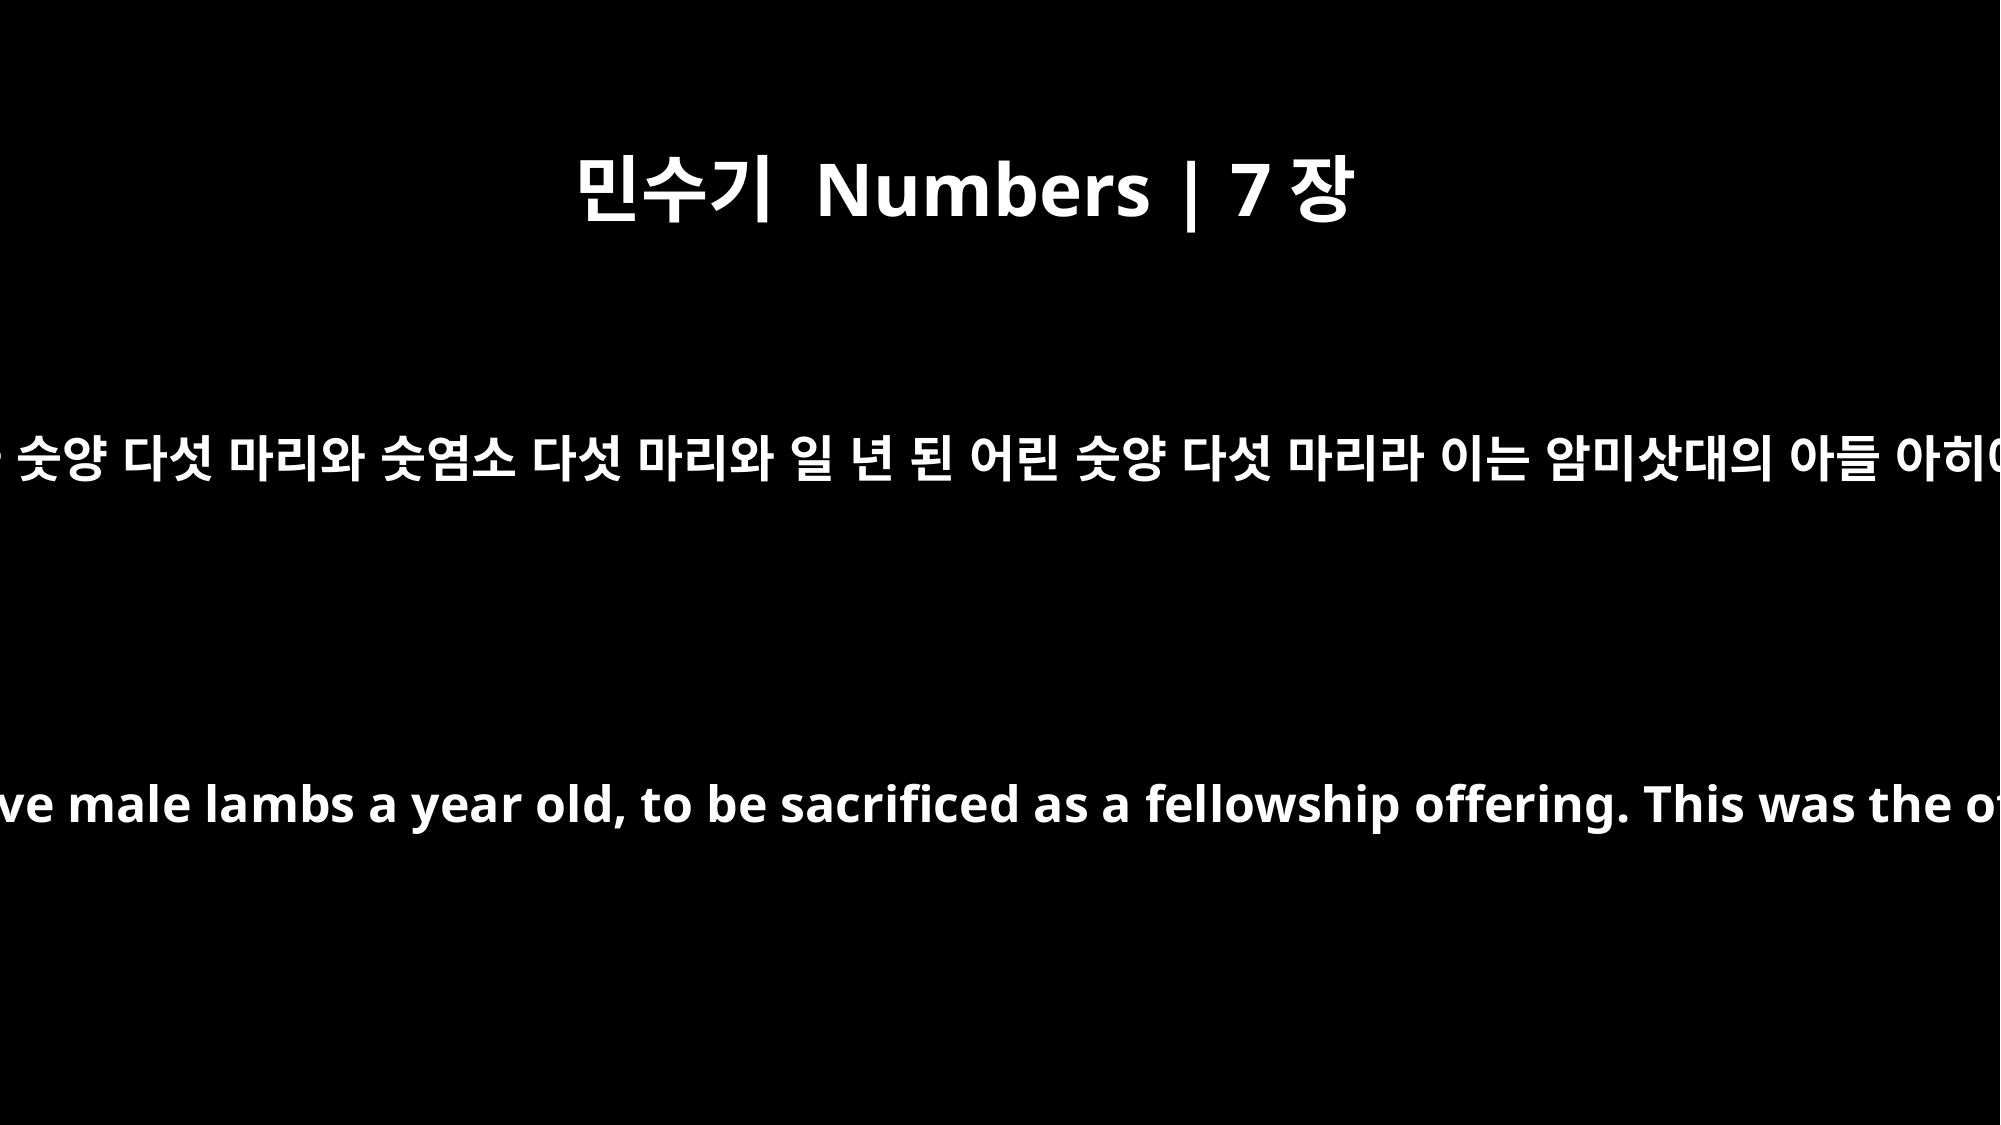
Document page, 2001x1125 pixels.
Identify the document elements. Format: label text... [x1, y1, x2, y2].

text_box and two oxen, five rams, five male goats and five male lambs a year old, to be sacrificed as a fellowship offering. This was the offering of Ahiezer son of Ammishaddai. [0, 764, 2000, 840]
text_box 민수기 Numbers | 7장 [559, 136, 1373, 239]
text_box 71 화목제물로 소 두 마리와 숫양 다섯 마리와 숫염소 다섯 마리와 일 년 된 어린 숫양 다섯 마리라 이는 암미삿대의 아들 아히에셀의 헌물이었더라 [0, 359, 2000, 495]
